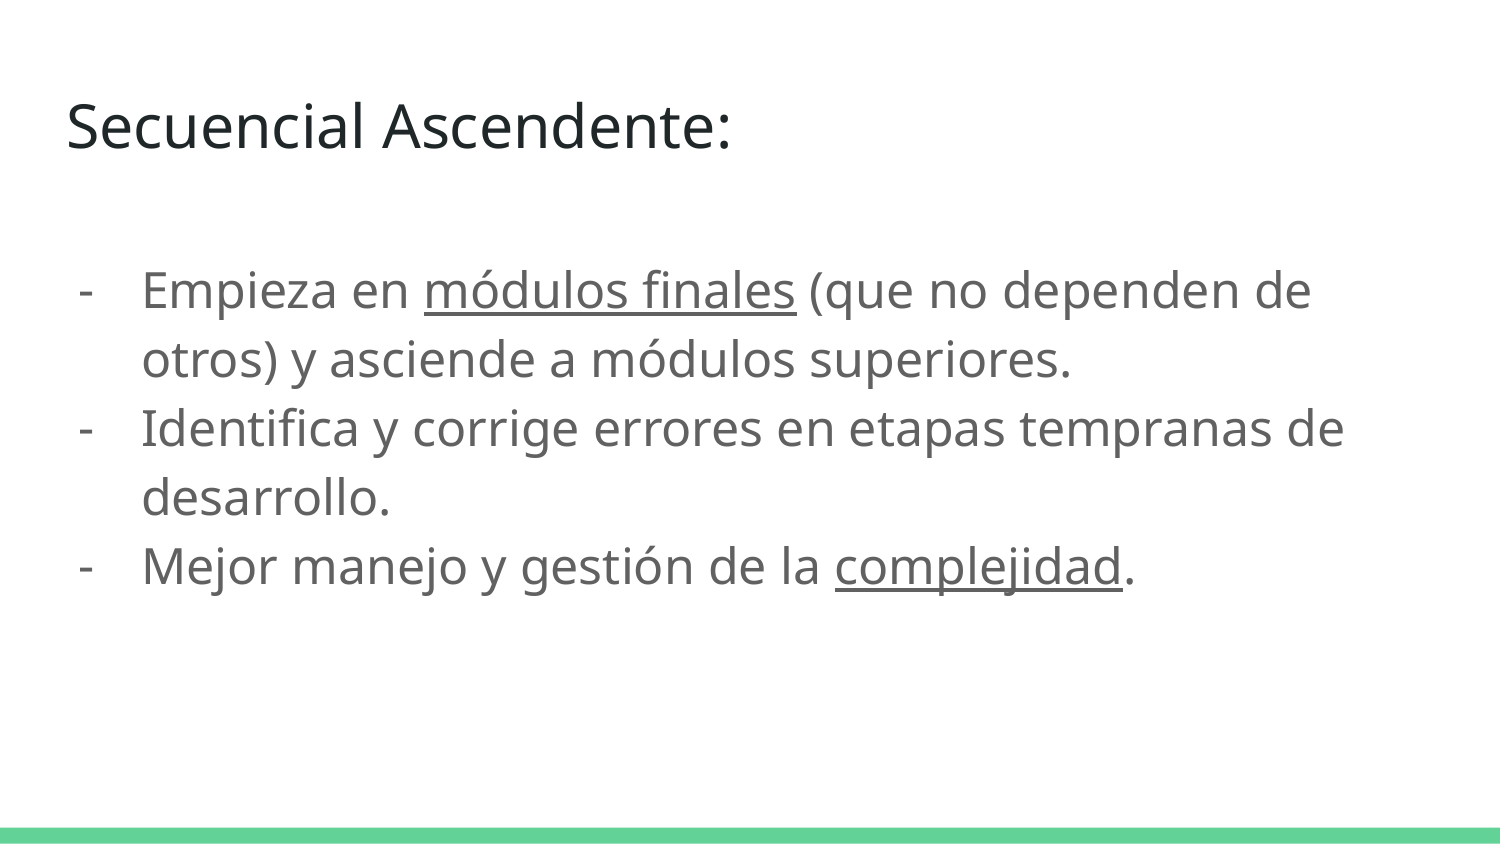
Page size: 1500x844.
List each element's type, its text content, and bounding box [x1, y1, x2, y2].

list Empieza en módulos finales (que no dependen de otros) y asciende a módulos superiores. Identifica y corrige errores en etapas tempranas de desarrollo. Mejor manejo y gestión de la complejidad. [51, 234, 1449, 795]
title Secuencial Ascendente: [51, 72, 1449, 167]
